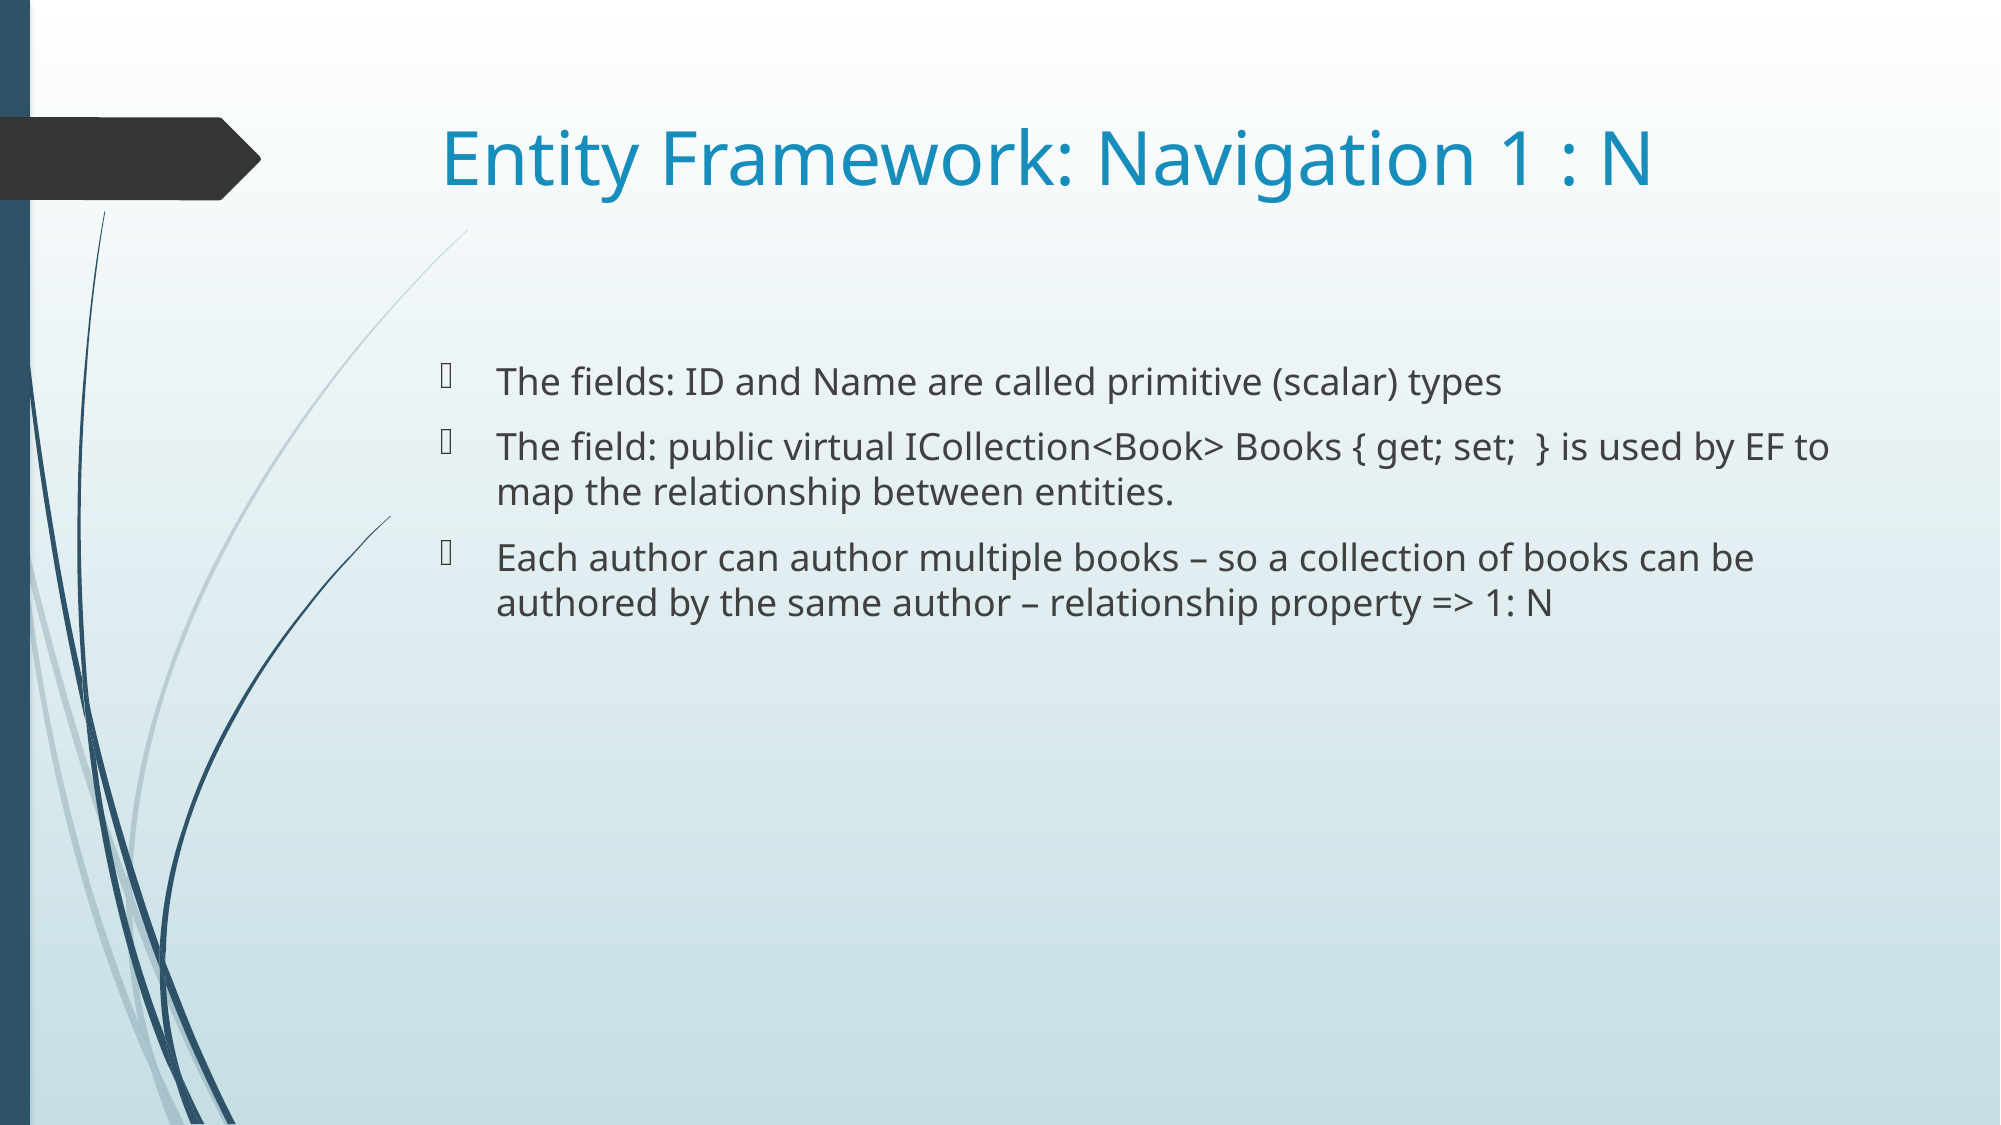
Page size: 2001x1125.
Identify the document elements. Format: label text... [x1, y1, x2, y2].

title Entity Framework: Navigation 1 : N [425, 102, 1888, 313]
list The fields: ID and Name are called primitive (scalar) types The field: public virtual ICollection<Book> Books { get; set; } is used by EF to map the relationship between entities. Each author can author multiple books – so a collection of books can be authored by the same author – relationship property => 1: N [424, 350, 1888, 970]
